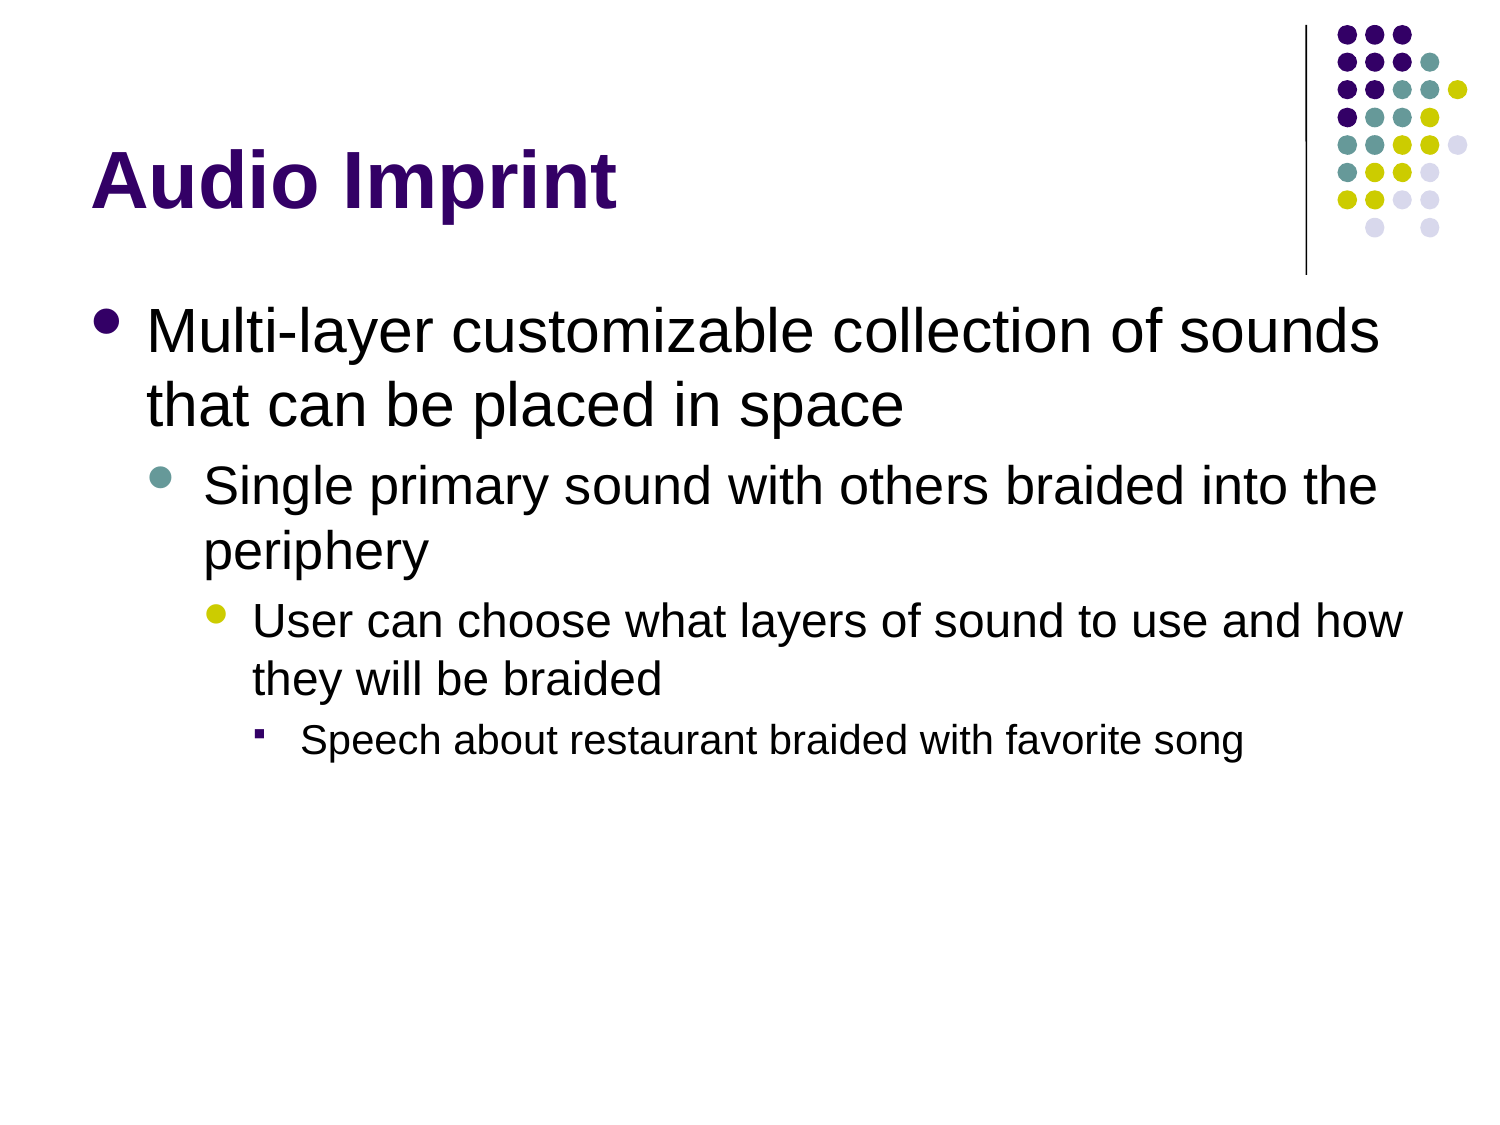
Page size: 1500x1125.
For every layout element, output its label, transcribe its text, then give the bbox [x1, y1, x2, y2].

list Multi-layer customizable collection of sounds that can be placed in space Single primary sound with others braided into the periphery User can choose what layers of sound to use and how they will be braided Speech about restaurant braided with favorite song [75, 282, 1425, 1006]
title Audio Imprint [75, 20, 1313, 233]
